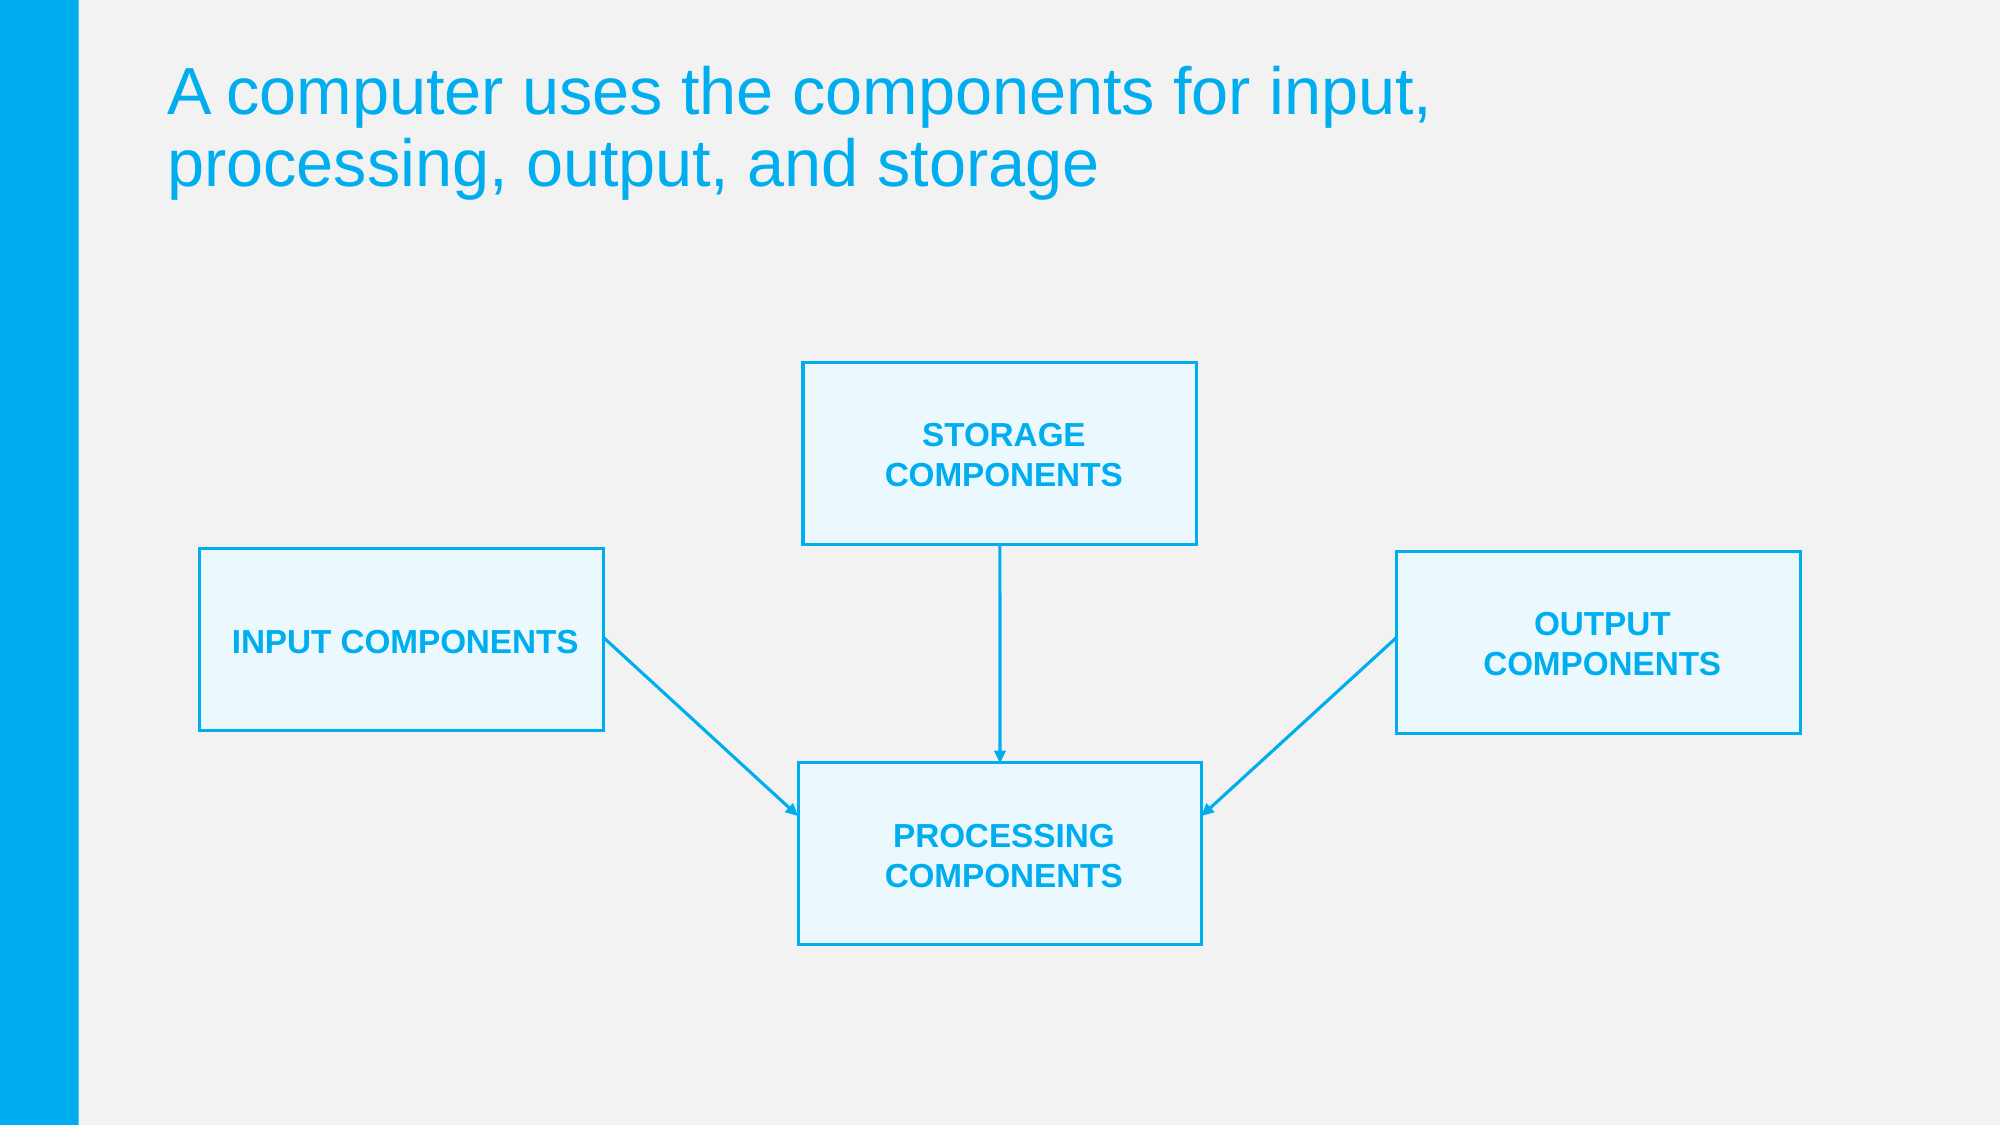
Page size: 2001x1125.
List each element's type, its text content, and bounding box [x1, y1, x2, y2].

text_box [79, 0, 2000, 1125]
text_box A computer uses the components for input, processing, output, and storage [167, 32, 1590, 226]
text_box [0, 0, 79, 1125]
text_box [199, 362, 1801, 945]
